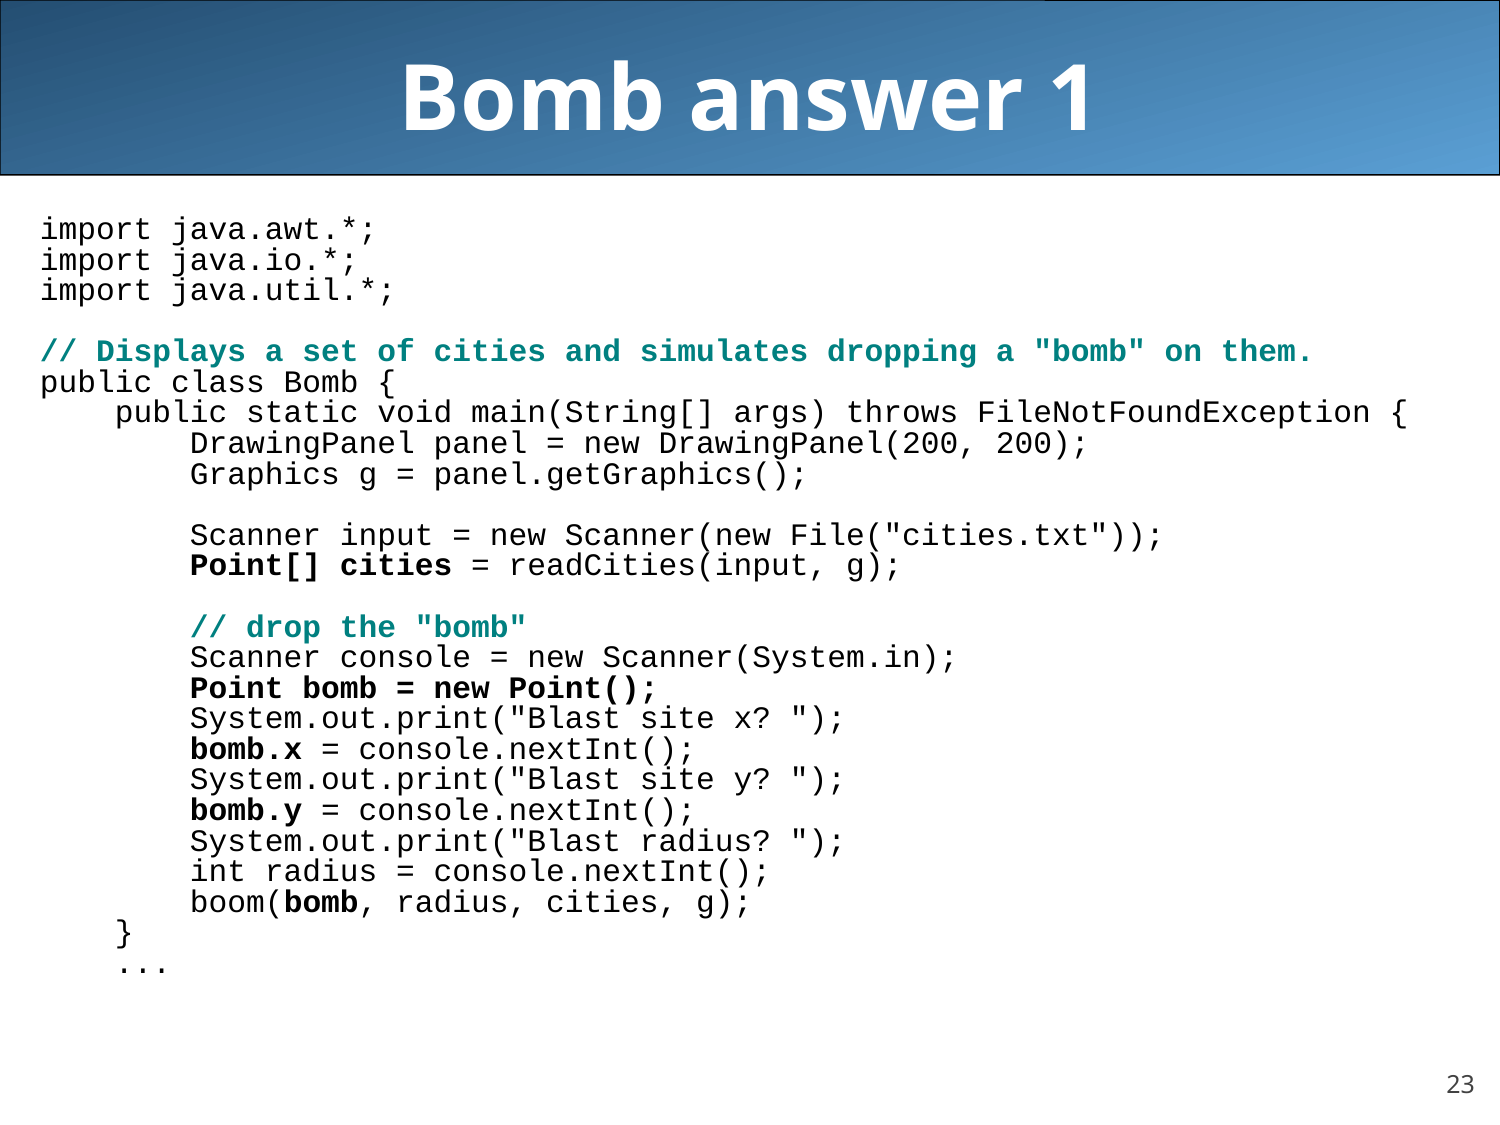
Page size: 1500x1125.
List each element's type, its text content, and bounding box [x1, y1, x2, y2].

list import java.awt.*; import java.io.*; import java.util.*; // Displays a set of cities and simulates dropping a "bomb" on them. public class Bomb { public static void main(String[] args) throws FileNotFoundException { DrawingPanel panel = new DrawingPanel(200, 200); Graphics g = panel.getGraphics(); Scanner input = new Scanner(new File("cities.txt")); Point[] cities = readCities(input, g); // drop the "bomb" Scanner console = new Scanner(System.in); Point bomb = new Point(); System.out.print("Blast site x? "); bomb.x = console.nextInt(); System.out.print("Blast site y? "); bomb.y = console.nextInt(); System.out.print("Blast radius? "); int radius = console.nextInt(); boom(bomb, radius, cities, g); } ... [24, 212, 1500, 1063]
title Bomb answer 1 [75, 0, 1425, 188]
